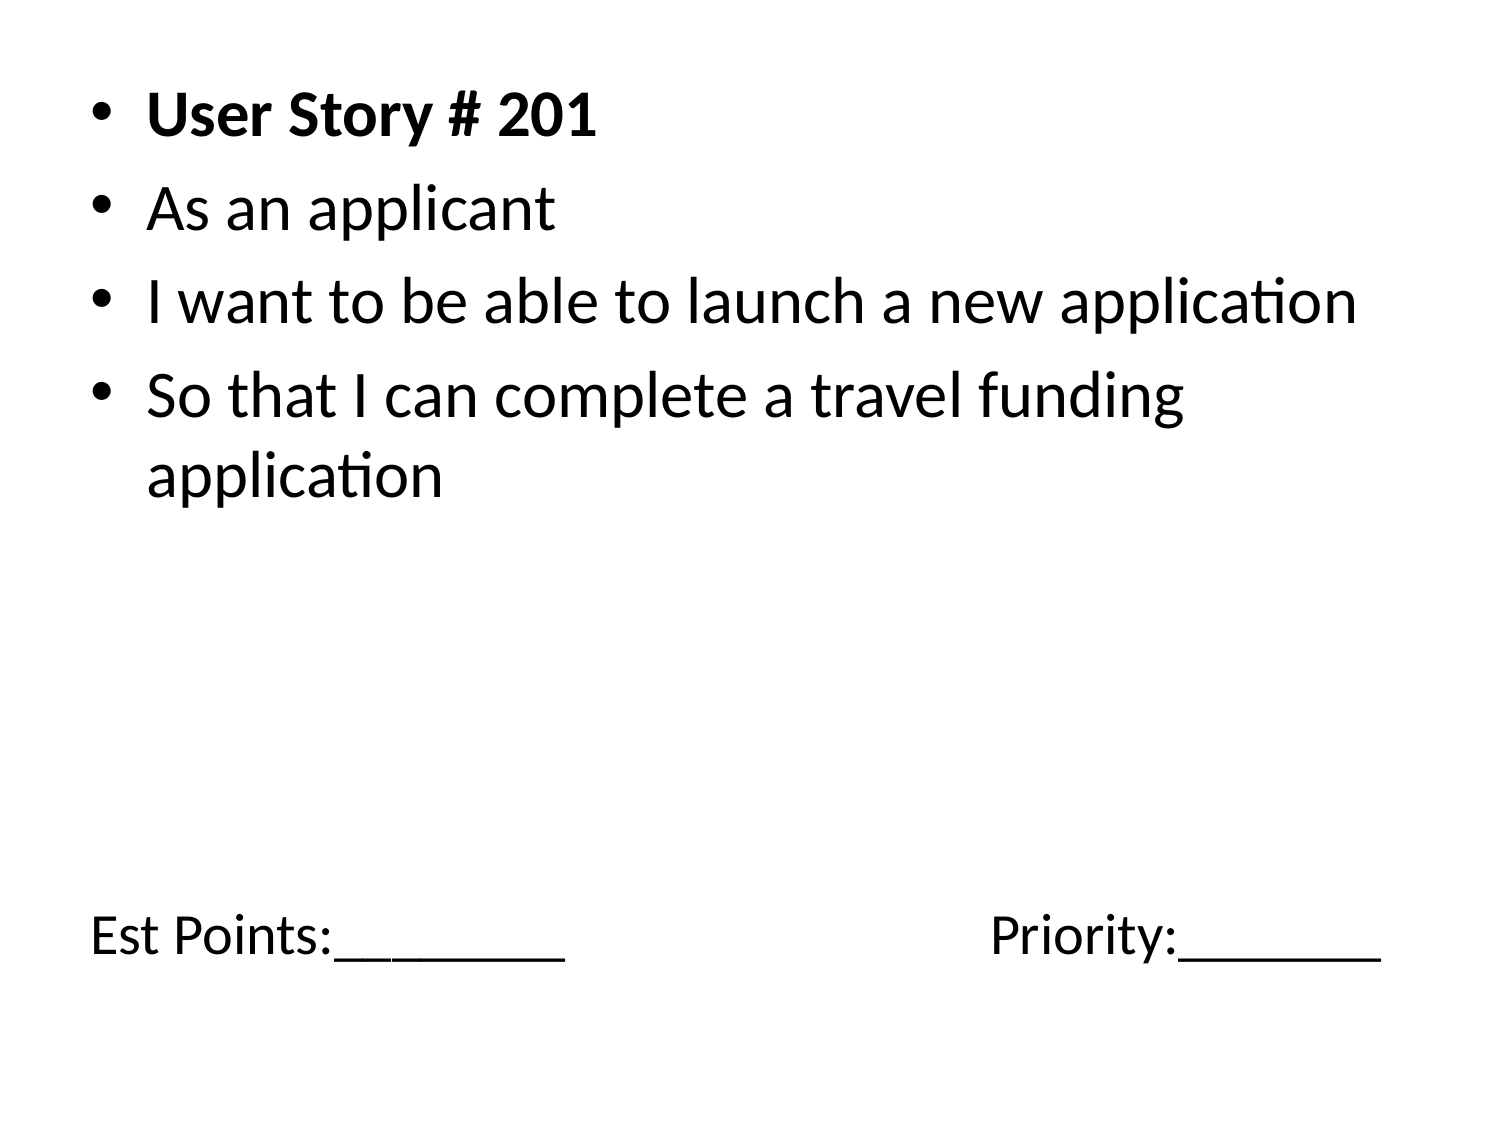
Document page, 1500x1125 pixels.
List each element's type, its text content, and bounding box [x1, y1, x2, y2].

title Est Points:________ Priority:_______ [75, 837, 1425, 1025]
list User Story # 201 As an applicant I want to be able to launch a new application So that I can complete a travel funding application [75, 62, 1425, 805]
